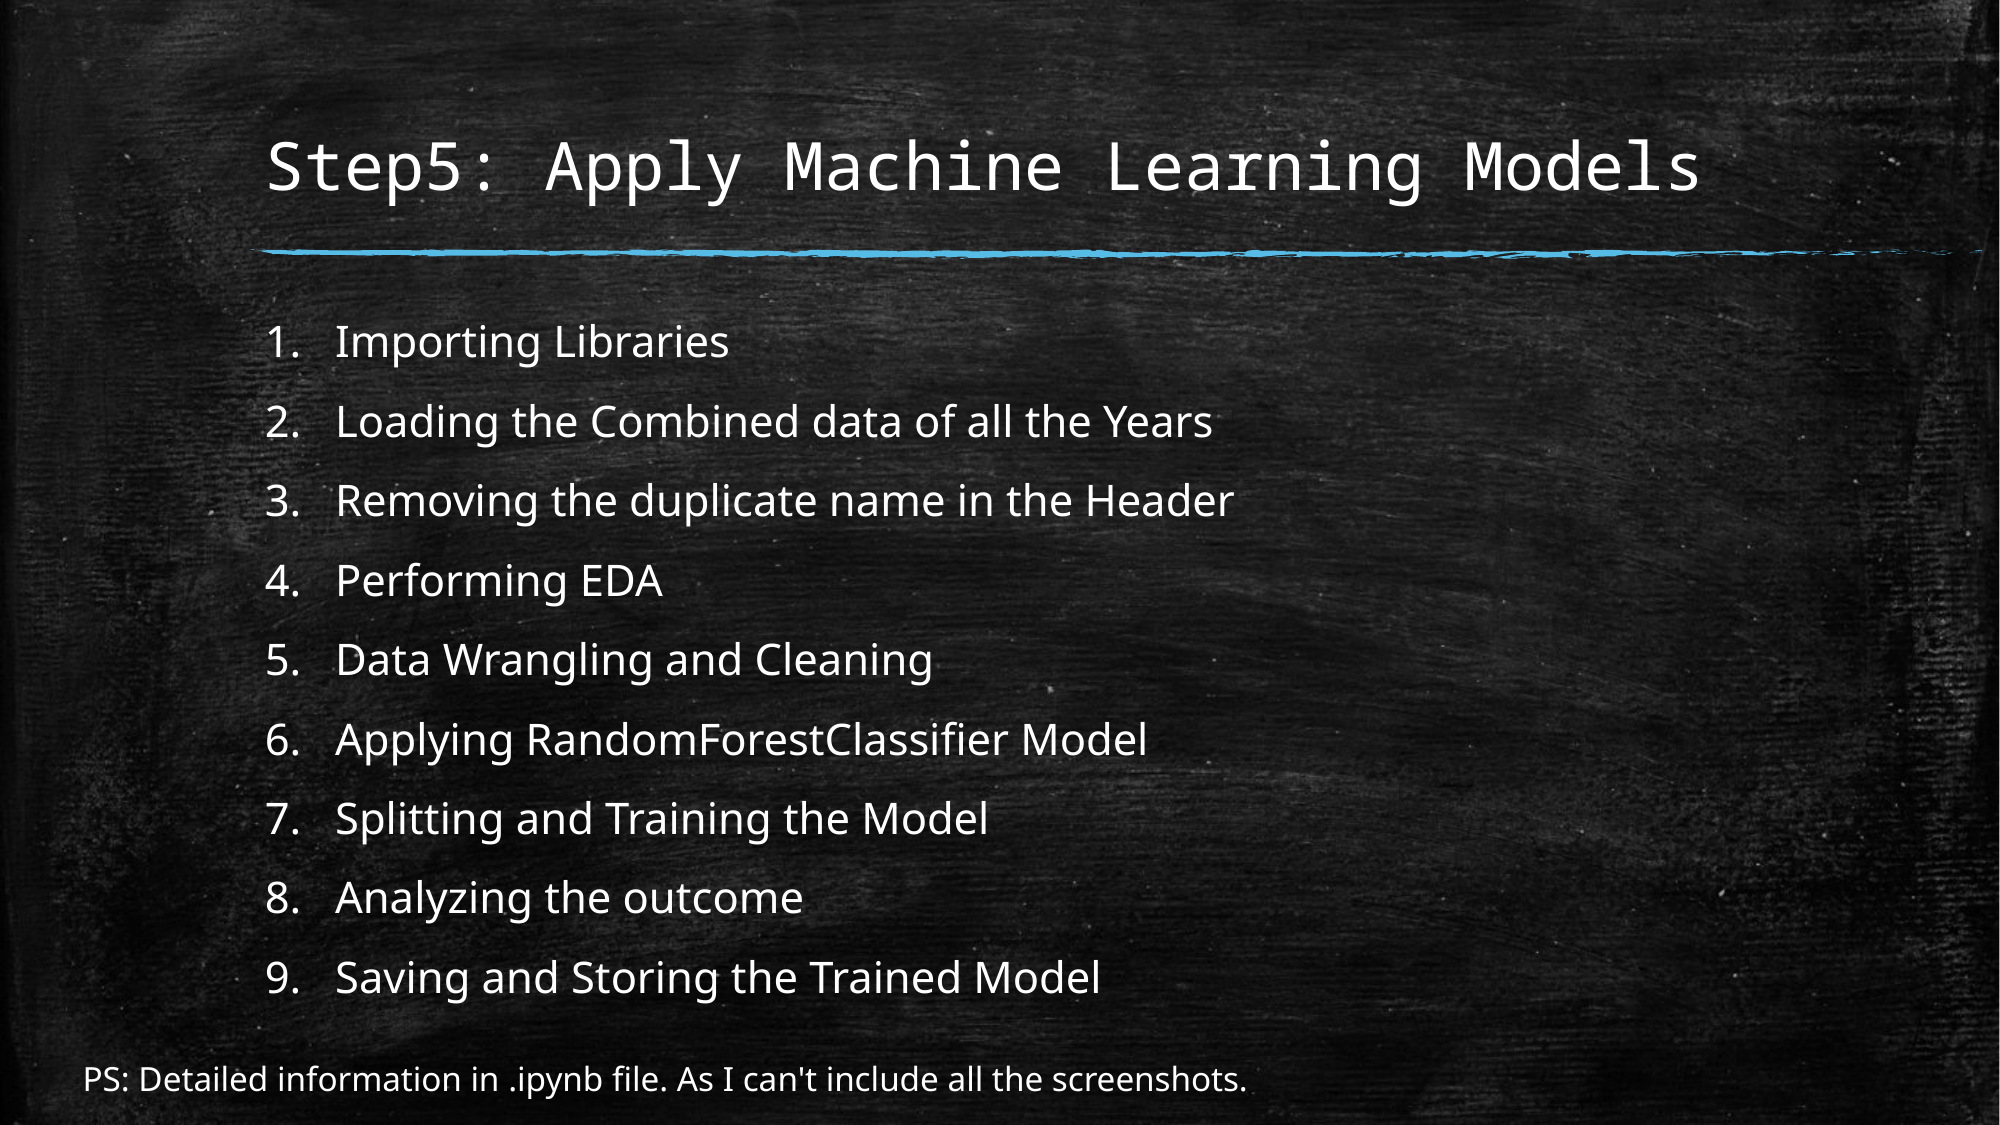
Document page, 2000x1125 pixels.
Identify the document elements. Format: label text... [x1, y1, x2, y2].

title Step5: Apply Machine Learning Models [249, 45, 1750, 213]
list Importing Libraries Loading the Combined data of all the Years Removing the duplicate name in the Header Performing EDA Data Wrangling and Cleaning Applying RandomForestClassifier Model Splitting and Training the Model Analyzing the outcome Saving and Storing the Trained Model [249, 312, 1750, 1013]
text_box PS: Detailed information in .ipynb file. As I can't include all the screenshots. [67, 1055, 1603, 1107]
